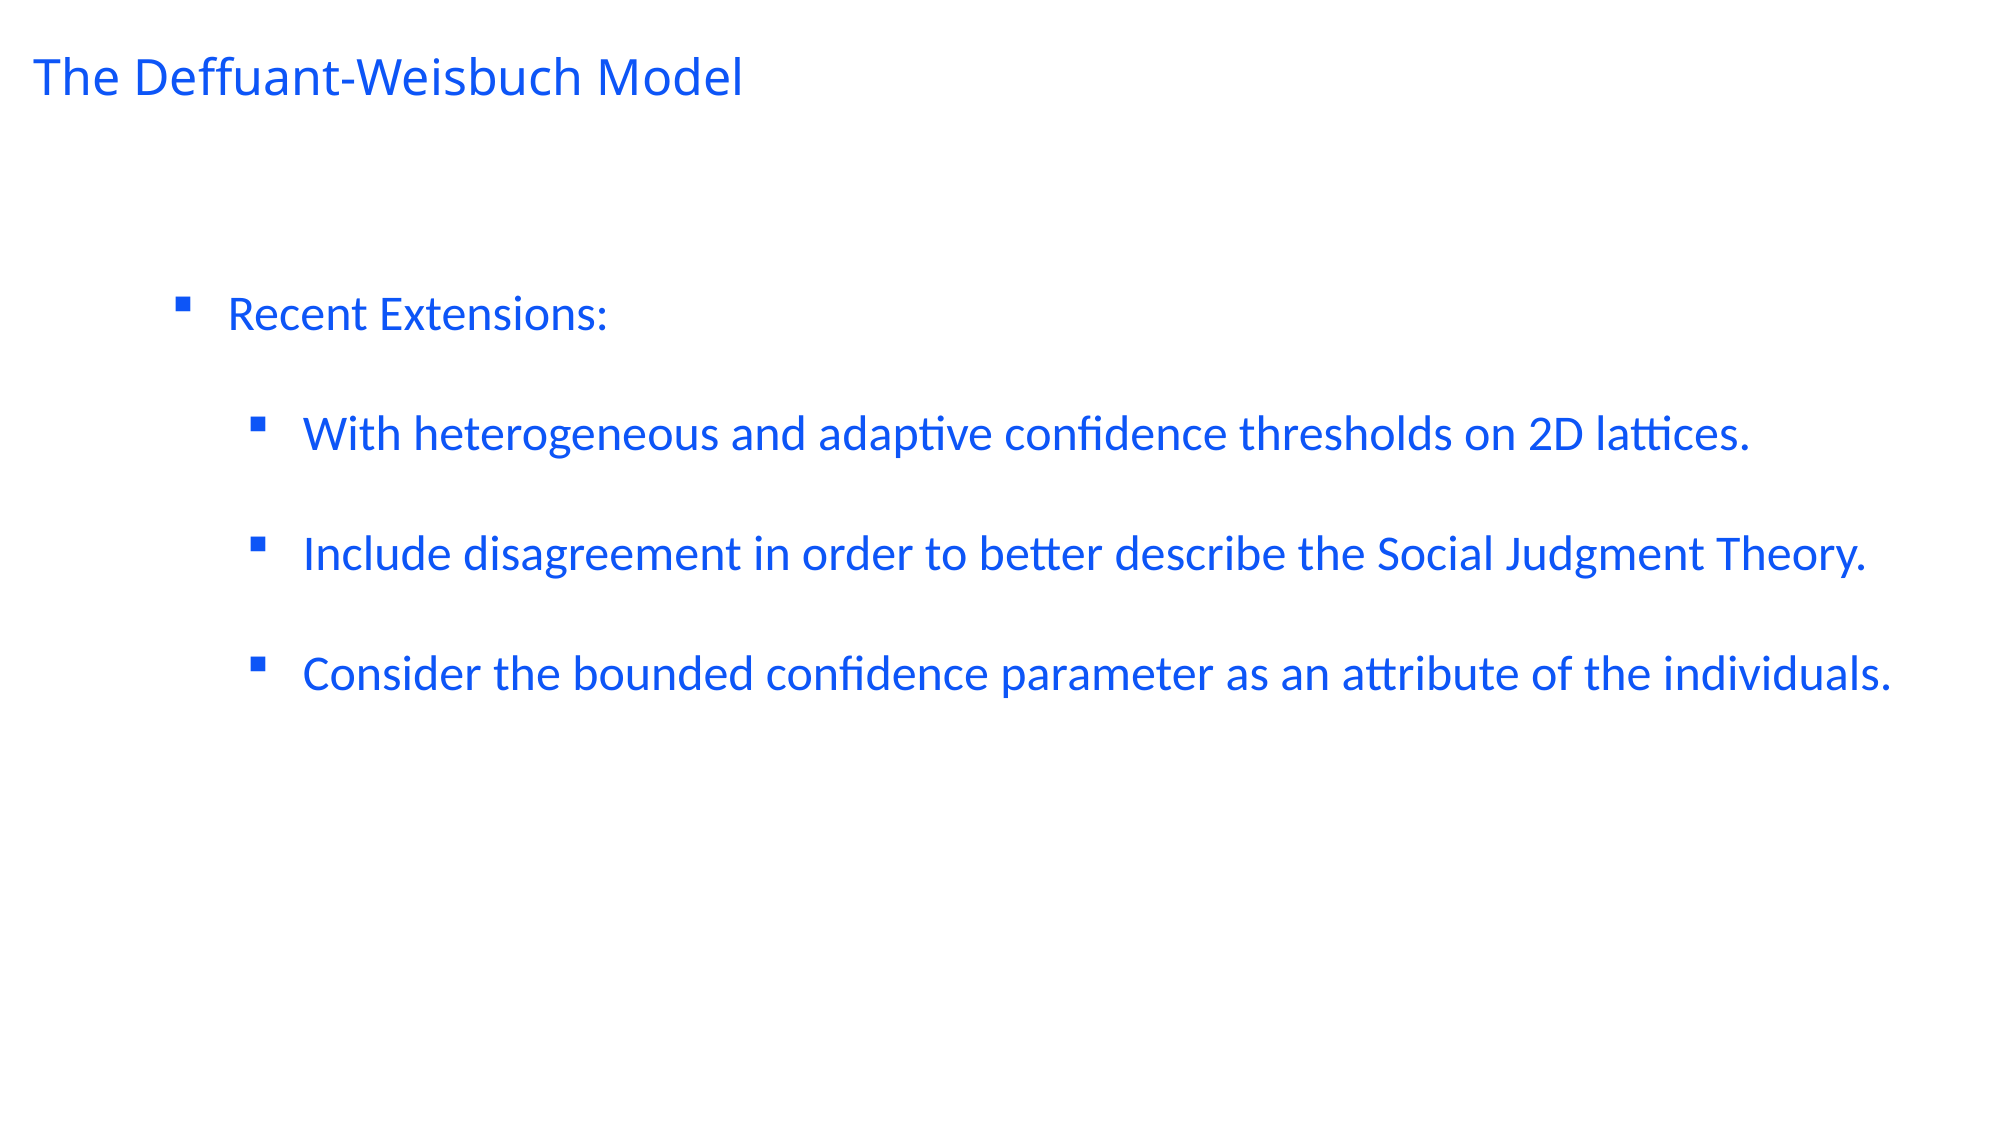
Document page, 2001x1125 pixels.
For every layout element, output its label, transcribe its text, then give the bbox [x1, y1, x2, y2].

text_box Recent Extensions: With heterogeneous and adaptive confidence thresholds on 2D lattices. Include disagreement in order to better describe the Social Judgment Theory. Consider the bounded confidence parameter as an attribute of the individuals. [156, 212, 1935, 836]
title The Deffuant-Weisbuch Model [18, 17, 1744, 141]
